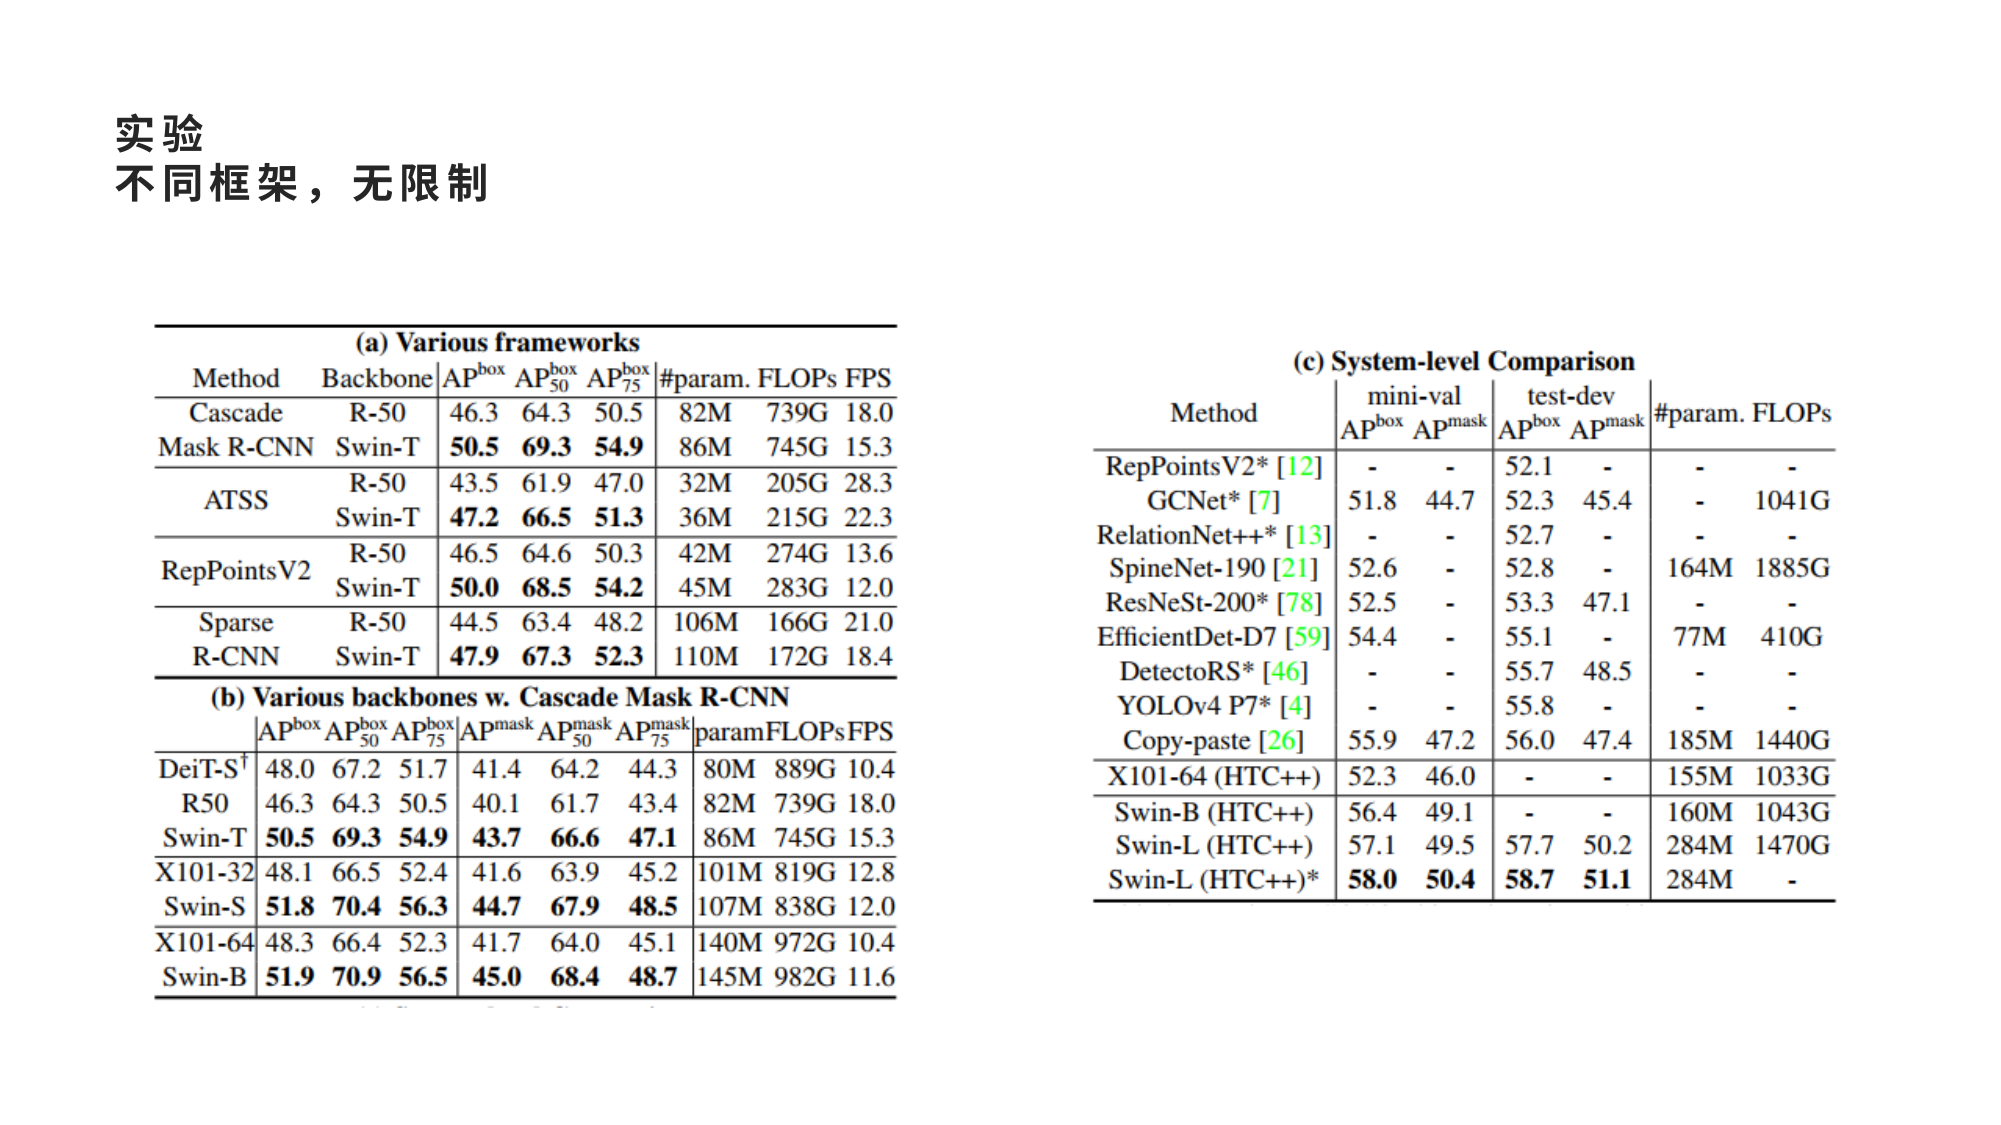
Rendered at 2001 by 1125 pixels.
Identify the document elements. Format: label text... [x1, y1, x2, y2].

picture [125, 303, 932, 1008]
picture [1084, 350, 1863, 906]
title 实验 不同框架，无限制 [99, 99, 1900, 216]
